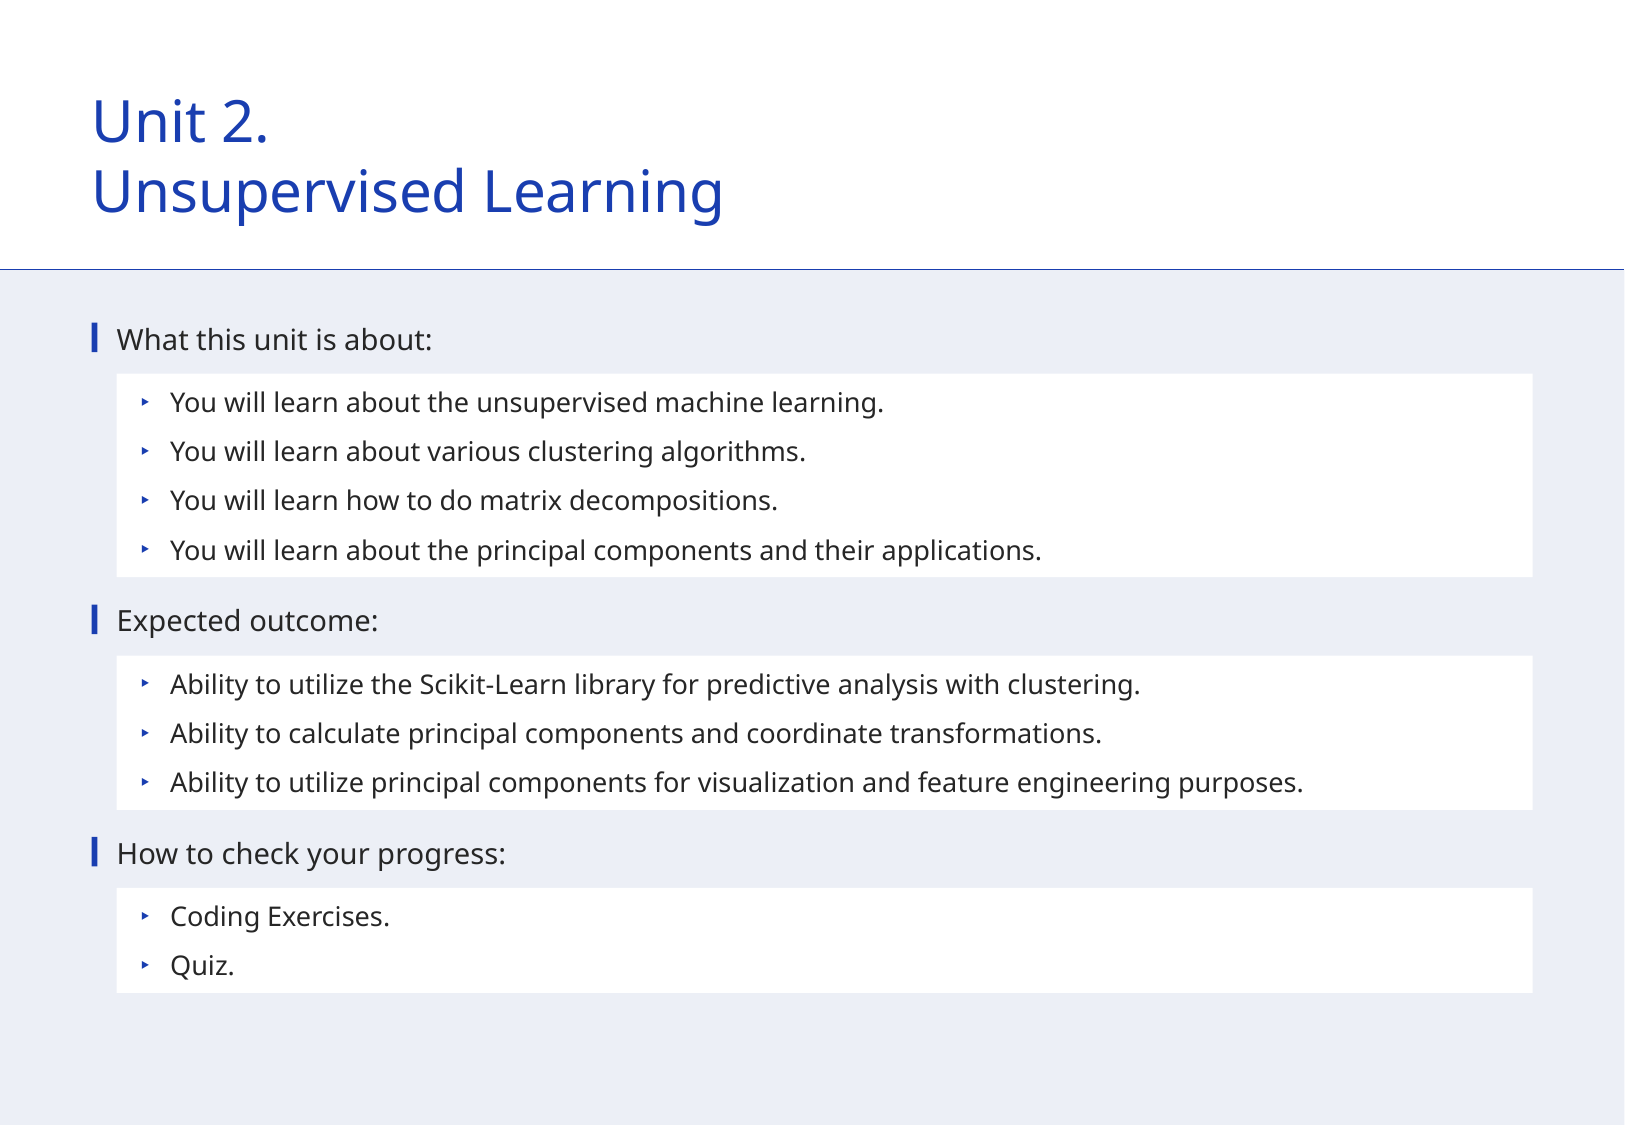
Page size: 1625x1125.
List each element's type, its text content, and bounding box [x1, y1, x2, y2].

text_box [0, 269, 1625, 1125]
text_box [91, 834, 1533, 995]
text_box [91, 602, 1533, 812]
text_box Unit 2. Unsupervised Learning [91, 83, 1534, 225]
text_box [91, 320, 1533, 580]
